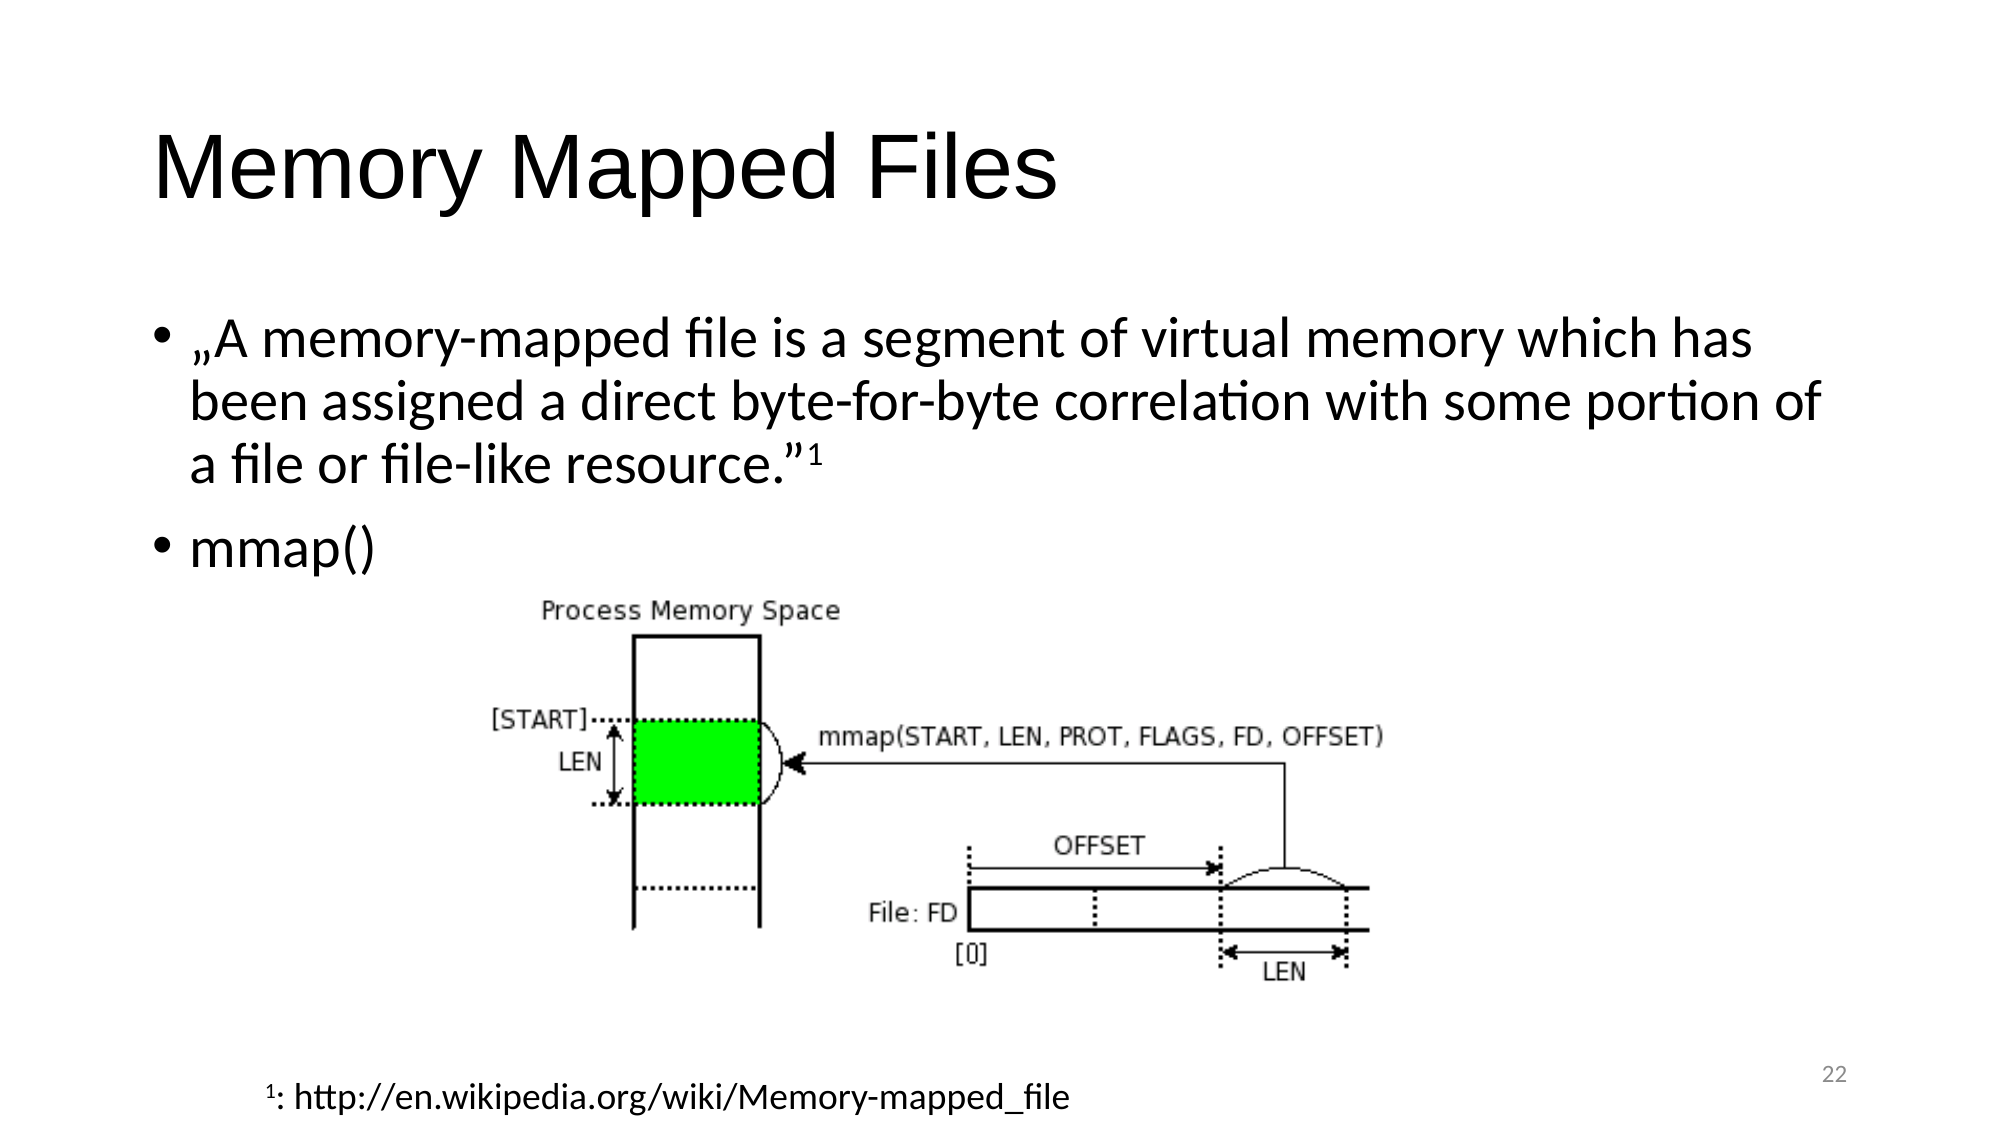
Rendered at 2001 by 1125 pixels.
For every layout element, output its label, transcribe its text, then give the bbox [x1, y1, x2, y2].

title Memory Mapped Files [137, 59, 1863, 278]
text_box 1: http://en.wikipedia.org/wiki/Memory-mapped_file [249, 1064, 1638, 1125]
slide_number 22 [1412, 1042, 1863, 1103]
list „A memory-mapped file is a segment of virtual memory which has been assigned a direct byte-for-byte correlation with some portion of a file or file-like resource.”1 mmap() [137, 299, 1863, 1014]
picture [492, 597, 1391, 1000]
